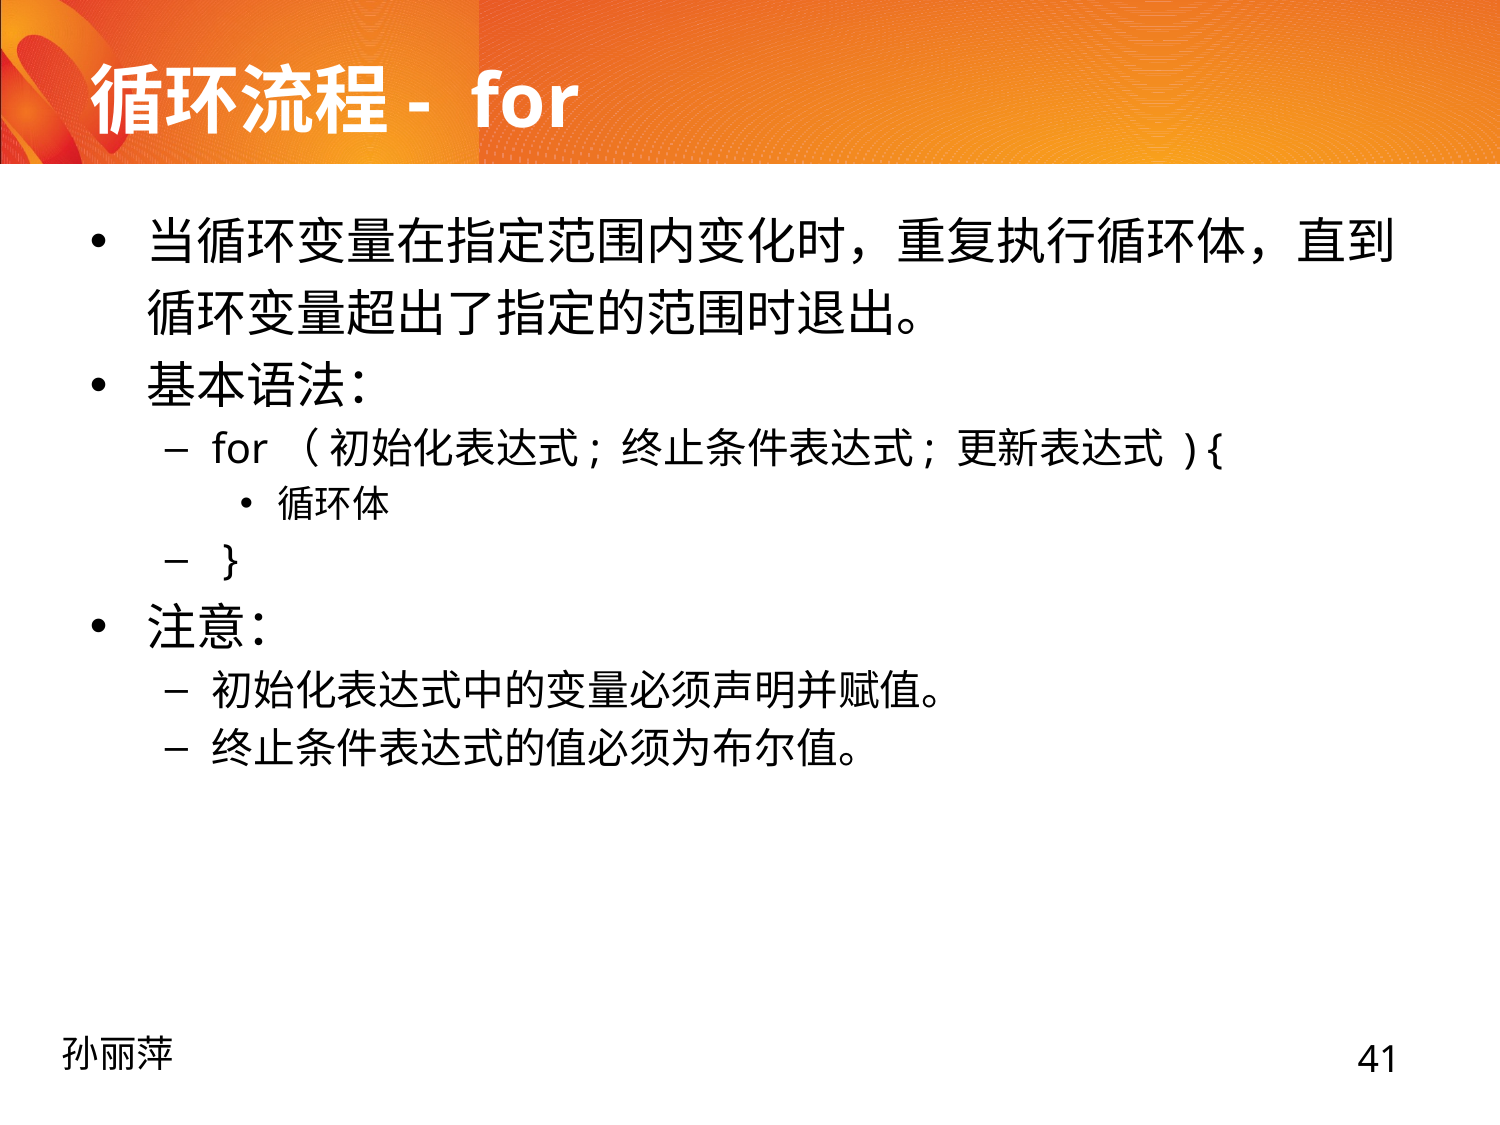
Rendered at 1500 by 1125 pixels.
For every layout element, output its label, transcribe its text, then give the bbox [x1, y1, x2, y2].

title 循环流程- for [75, 45, 1425, 167]
list 当循环变量在指定范围内变化时，重复执行循环体，直到循环变量超出了指定的范围时退出。 基本语法： for（ 初始化表达式; 终止条件表达式; 更新表达式 ) { 循环体 } 注意： 初始化表达式中的变量必须声明并赋值。 终止条件表达式的值必须为布尔值。 [75, 190, 1425, 1005]
picture [0, 0, 1500, 164]
